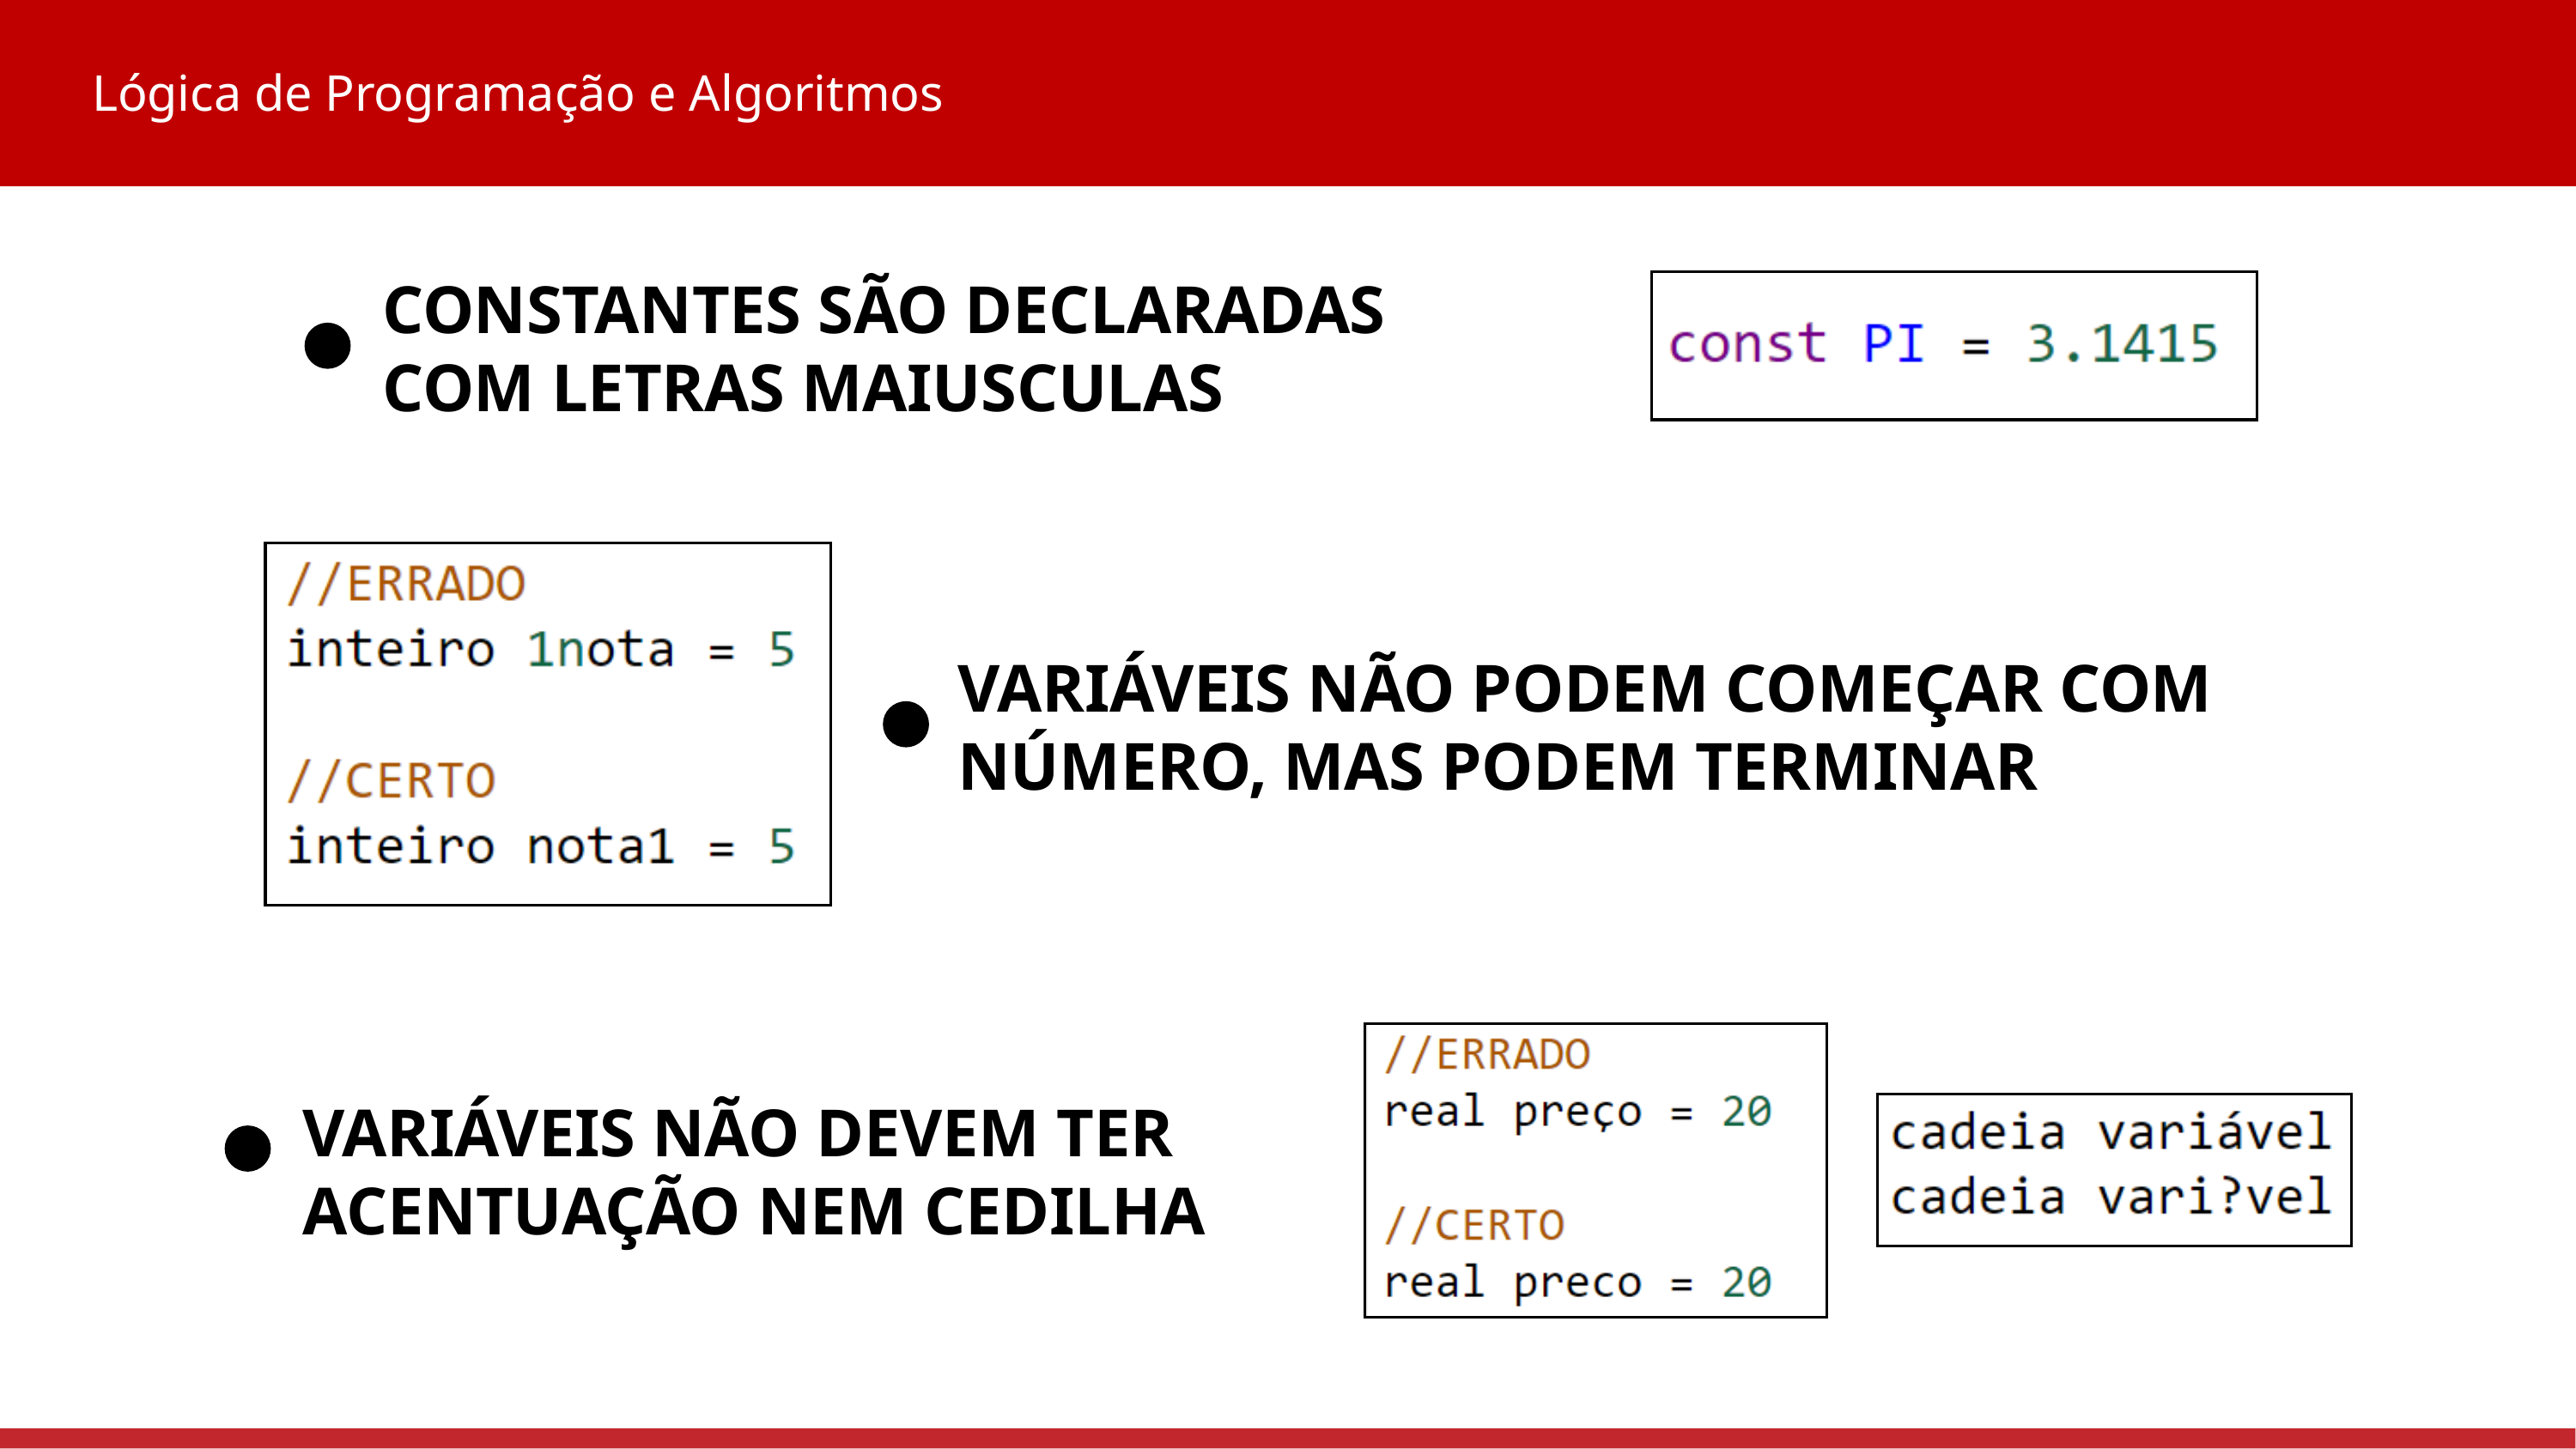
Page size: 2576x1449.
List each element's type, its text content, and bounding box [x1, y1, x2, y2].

text_box [1651, 271, 2257, 421]
text_box VARIÁVEIS NÃO DEVEM TER ACENTUAÇÃO NEM CEDILHA [302, 1091, 1364, 1248]
text_box [1877, 1094, 2352, 1246]
text_box [264, 543, 831, 906]
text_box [224, 1125, 271, 1173]
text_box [0, 0, 2576, 186]
text_box CONSTANTES SÃO DECLARADAS COM LETRAS MAIUSCULAS [382, 268, 1541, 425]
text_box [0, 1428, 2576, 1449]
text_box VARIÁVEIS NÃO PODEM COMEÇAR COM NÚMERO, MAS PODEM TERMINAR [957, 646, 2311, 803]
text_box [882, 700, 930, 748]
text_box [1364, 1023, 1827, 1318]
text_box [304, 322, 351, 369]
